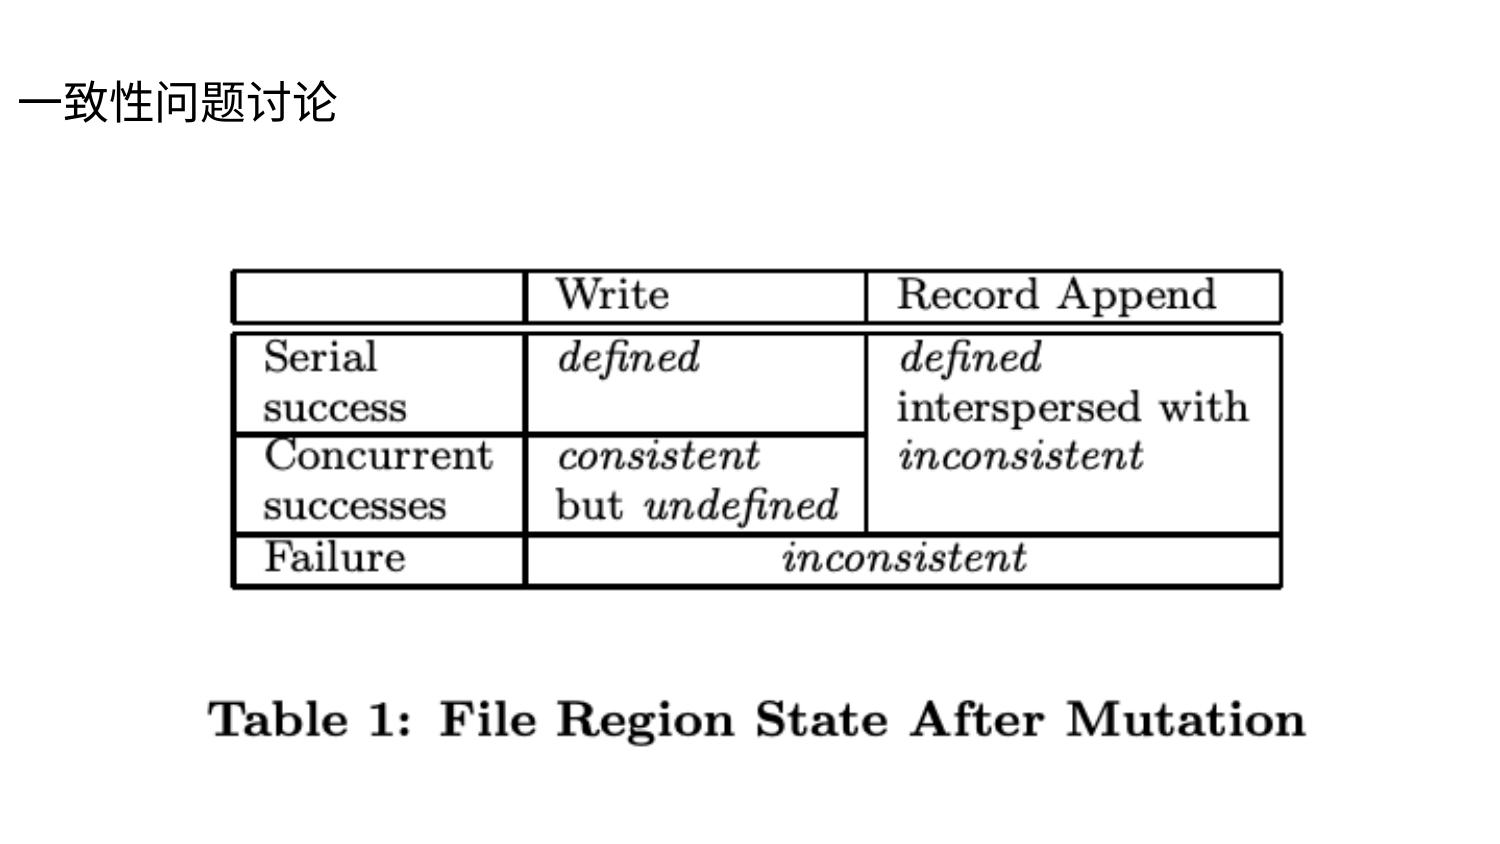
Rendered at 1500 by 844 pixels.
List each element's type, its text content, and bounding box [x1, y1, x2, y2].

title 一致性问题讨论 [9, 14, 1491, 188]
picture [62, 184, 1438, 844]
